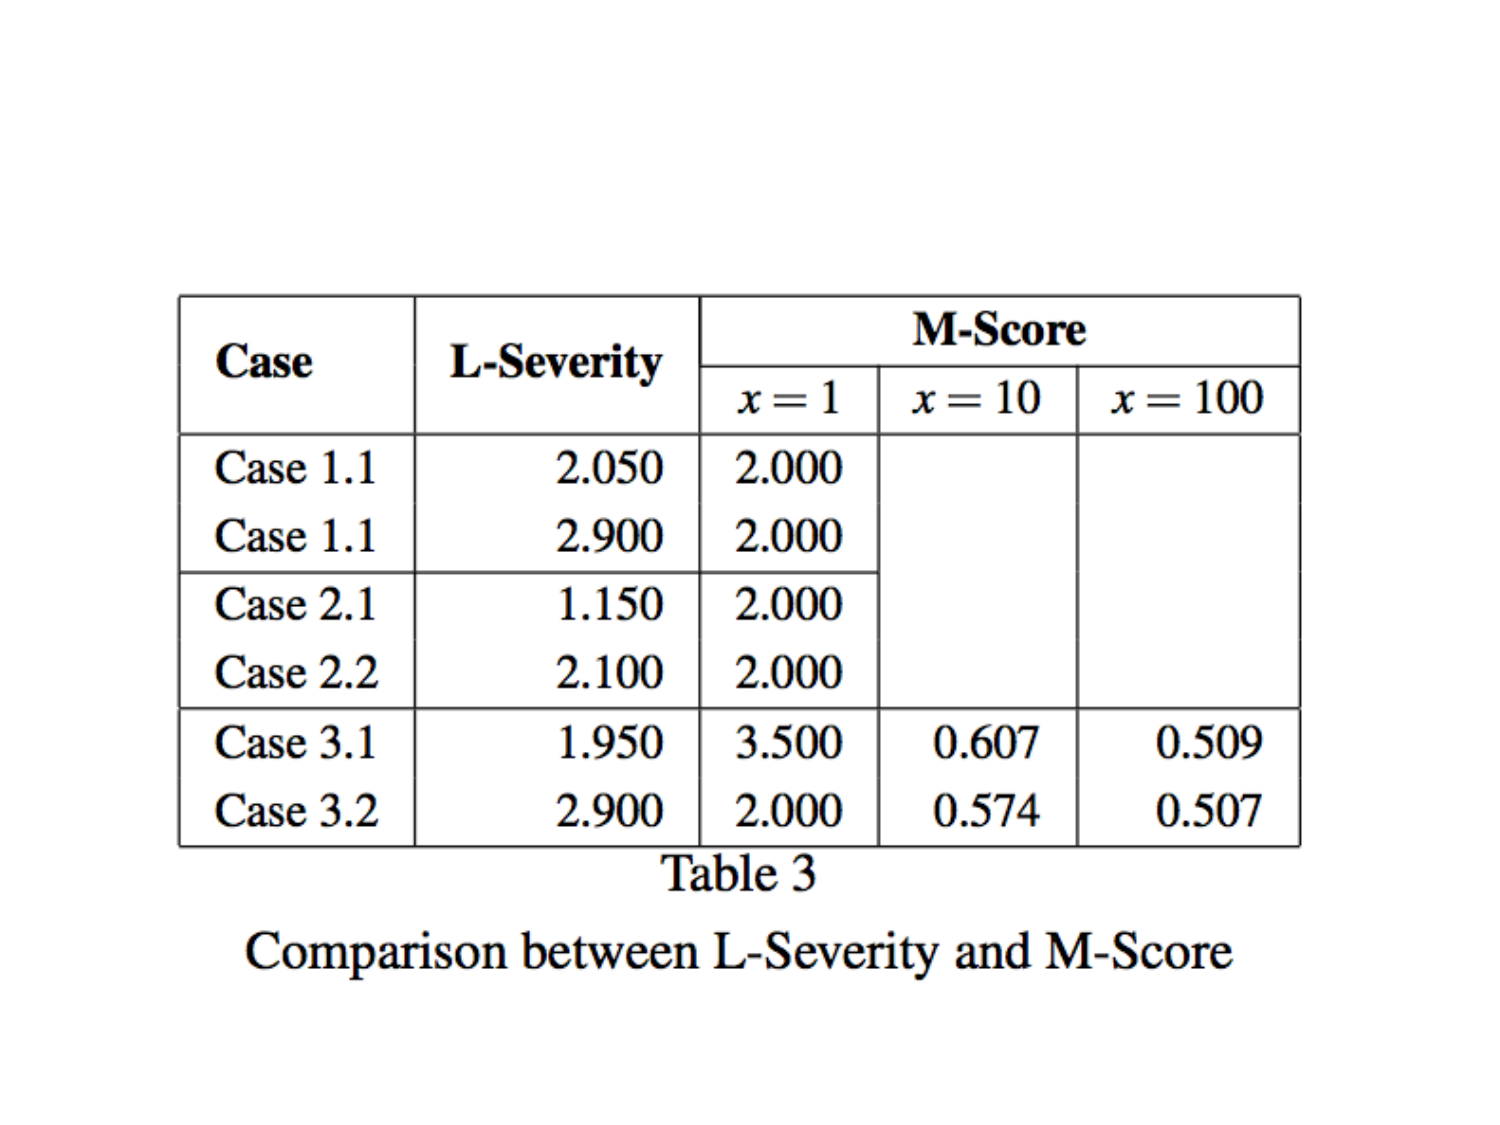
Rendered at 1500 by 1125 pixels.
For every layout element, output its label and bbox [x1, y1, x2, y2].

list [74, 262, 1426, 1006]
